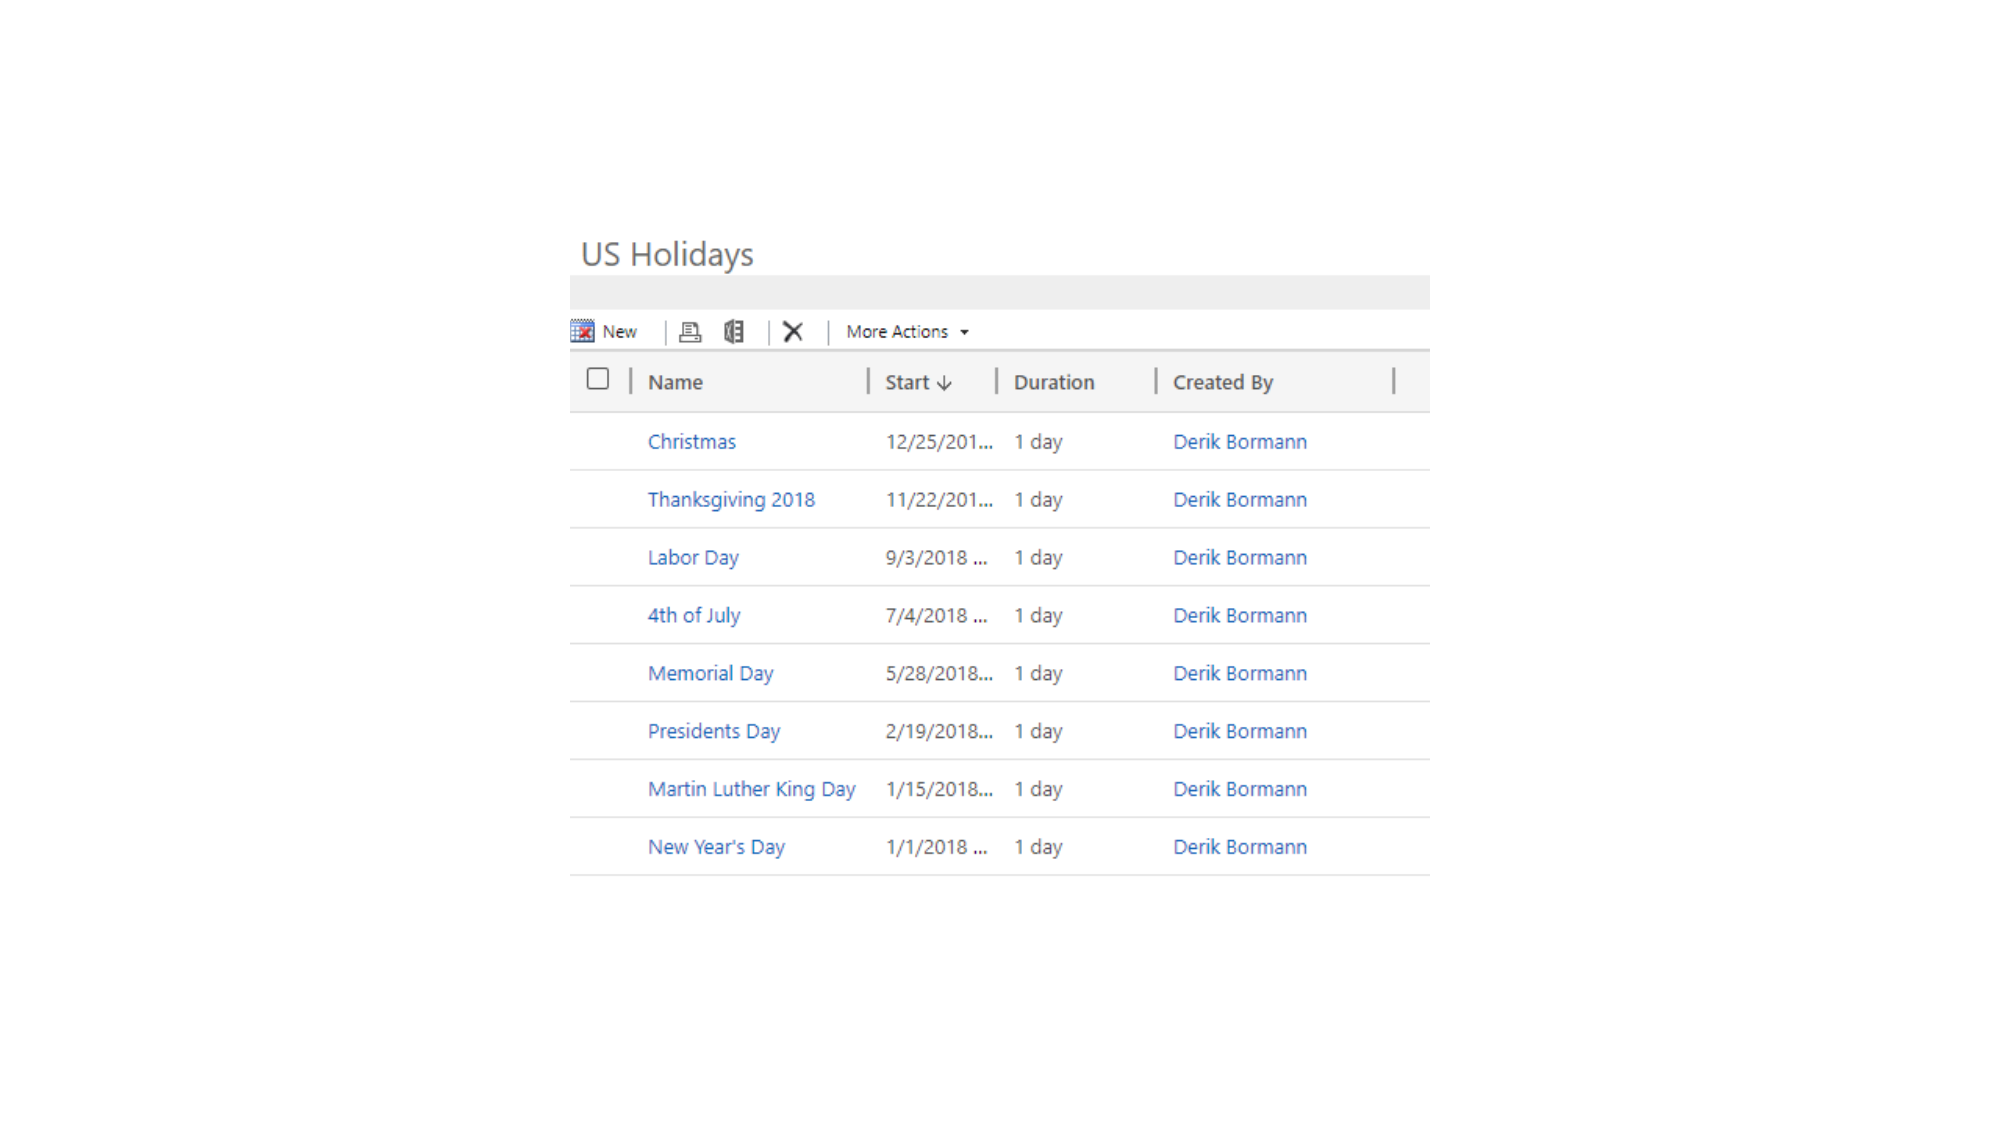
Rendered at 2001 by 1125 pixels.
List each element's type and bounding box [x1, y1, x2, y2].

picture [570, 227, 1430, 898]
